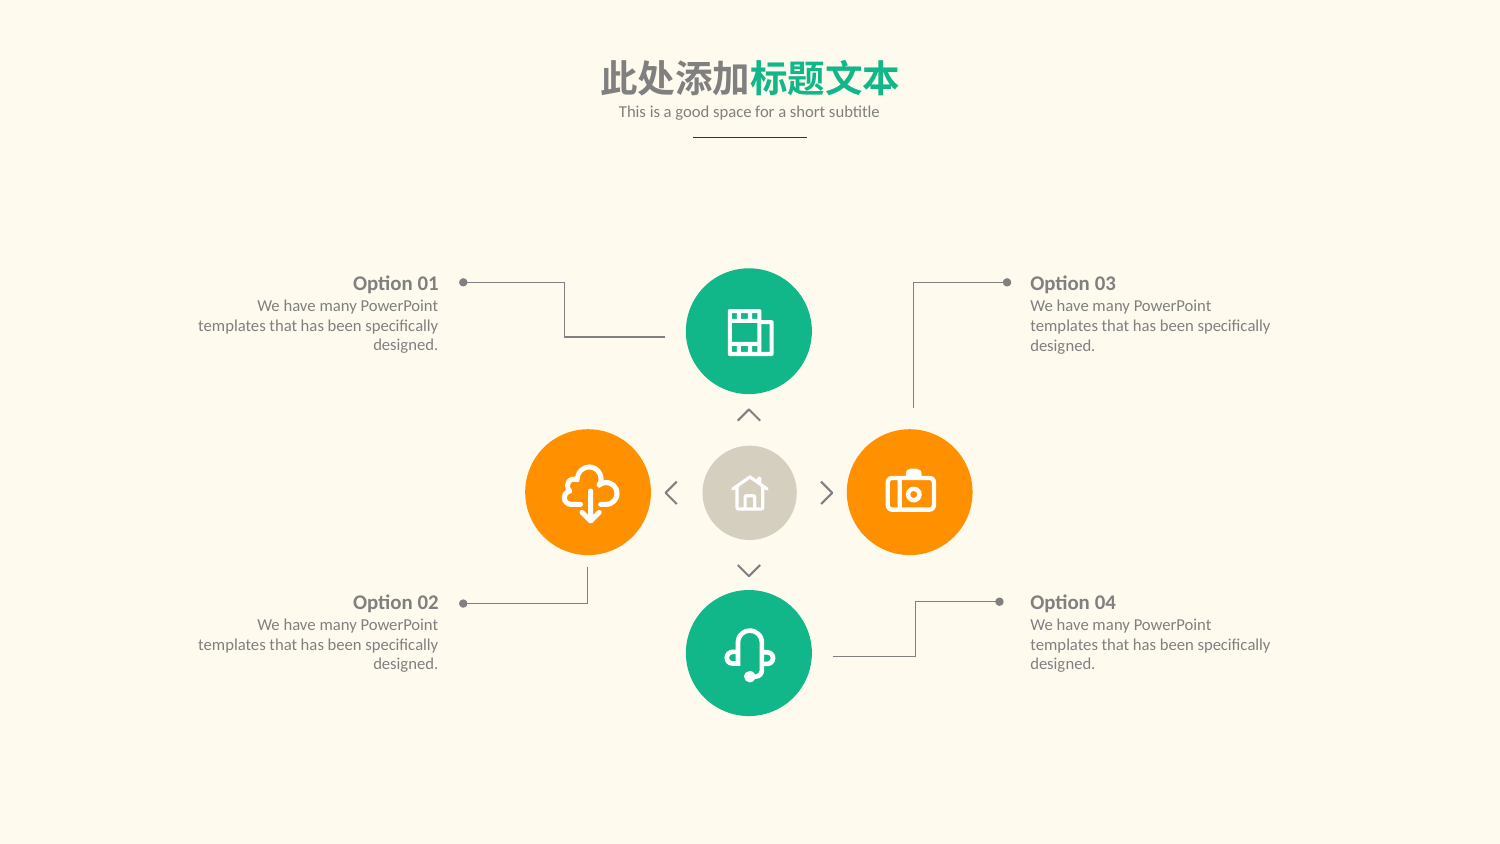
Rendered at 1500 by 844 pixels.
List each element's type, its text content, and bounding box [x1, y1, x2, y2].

text_box [846, 429, 973, 556]
text_box [665, 481, 677, 505]
text_box Option 03 We have many PowerPoint templates that has been specifically designed. [1030, 269, 1279, 355]
text_box [727, 309, 774, 357]
text_box [737, 564, 761, 577]
text_box Option 02 We have many PowerPoint templates that has been specifically designed. [190, 588, 439, 674]
text_box [731, 475, 769, 511]
text_box [702, 445, 797, 541]
text_box [685, 590, 812, 717]
text_box [525, 429, 651, 556]
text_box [885, 468, 937, 513]
text_box [913, 278, 1012, 408]
text_box [821, 481, 833, 505]
text_box Option 01 We have many PowerPoint templates that has been specifically designed. [190, 269, 439, 355]
text_box 此处添加标题文本 [585, 47, 915, 108]
text_box [459, 278, 665, 338]
text_box [833, 597, 1004, 657]
text_box [737, 409, 761, 421]
text_box [459, 567, 589, 608]
text_box [724, 628, 776, 683]
text_box This is a good space for a short subtitle [603, 93, 895, 128]
text_box [685, 268, 812, 395]
text_box Option 04 We have many PowerPoint templates that has been specifically designed. [1030, 588, 1279, 674]
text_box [561, 464, 620, 524]
